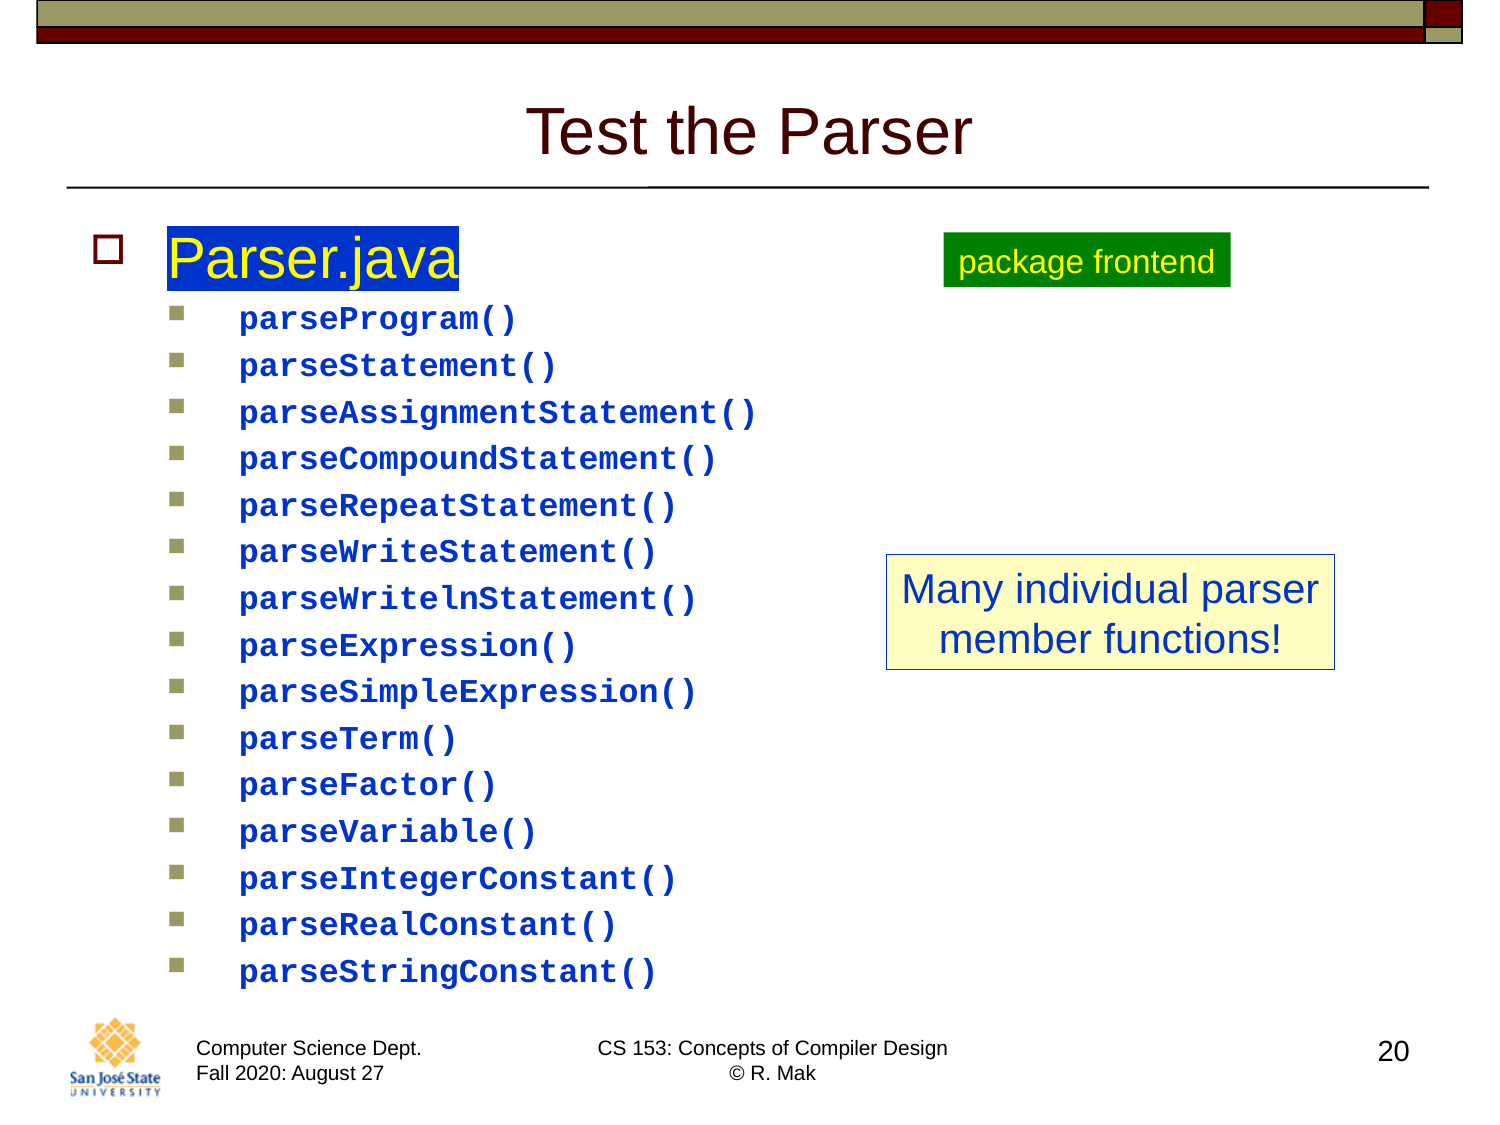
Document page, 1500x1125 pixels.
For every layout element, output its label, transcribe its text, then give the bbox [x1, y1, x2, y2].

picture [60, 1012, 166, 1112]
title Test the Parser [75, 67, 1425, 175]
text_box package frontend [943, 232, 1231, 288]
text_box Many individual parser member functions! [886, 554, 1335, 670]
list Parser.java parseProgram() parseStatement() parseAssignmentStatement() parseCompoundStatement() parseRepeatStatement() parseWriteStatement() parseWritelnStatement() parseExpression() parseSimpleExpression() parseTerm() parseFactor() parseVariable() parseIntegerConstant() parseRealConstant() parseStringConstant() [75, 212, 885, 1013]
slide_number 20 [1320, 1025, 1425, 1100]
